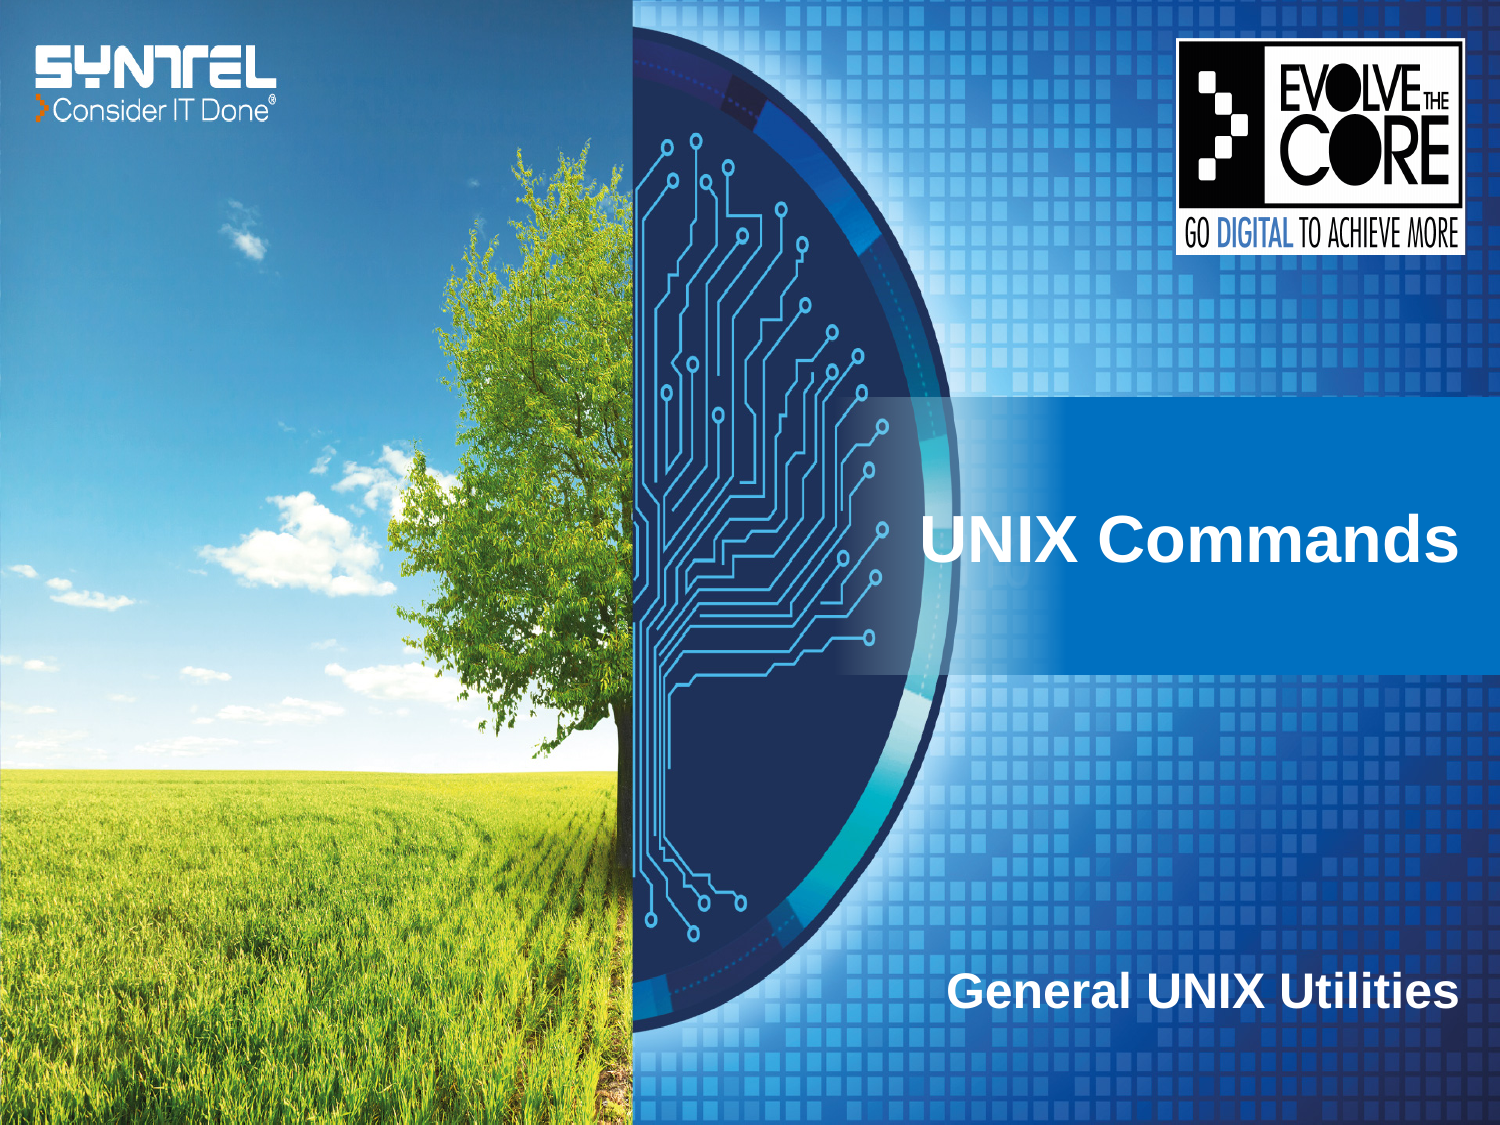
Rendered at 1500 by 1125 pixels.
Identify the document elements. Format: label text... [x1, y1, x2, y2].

picture [0, 0, 1500, 1125]
subtitle General UNIX Utilities [654, 943, 1461, 1033]
title UNIX Commands [892, 397, 1461, 675]
table_cell Displays the location of executables [878, 397, 885, 675]
